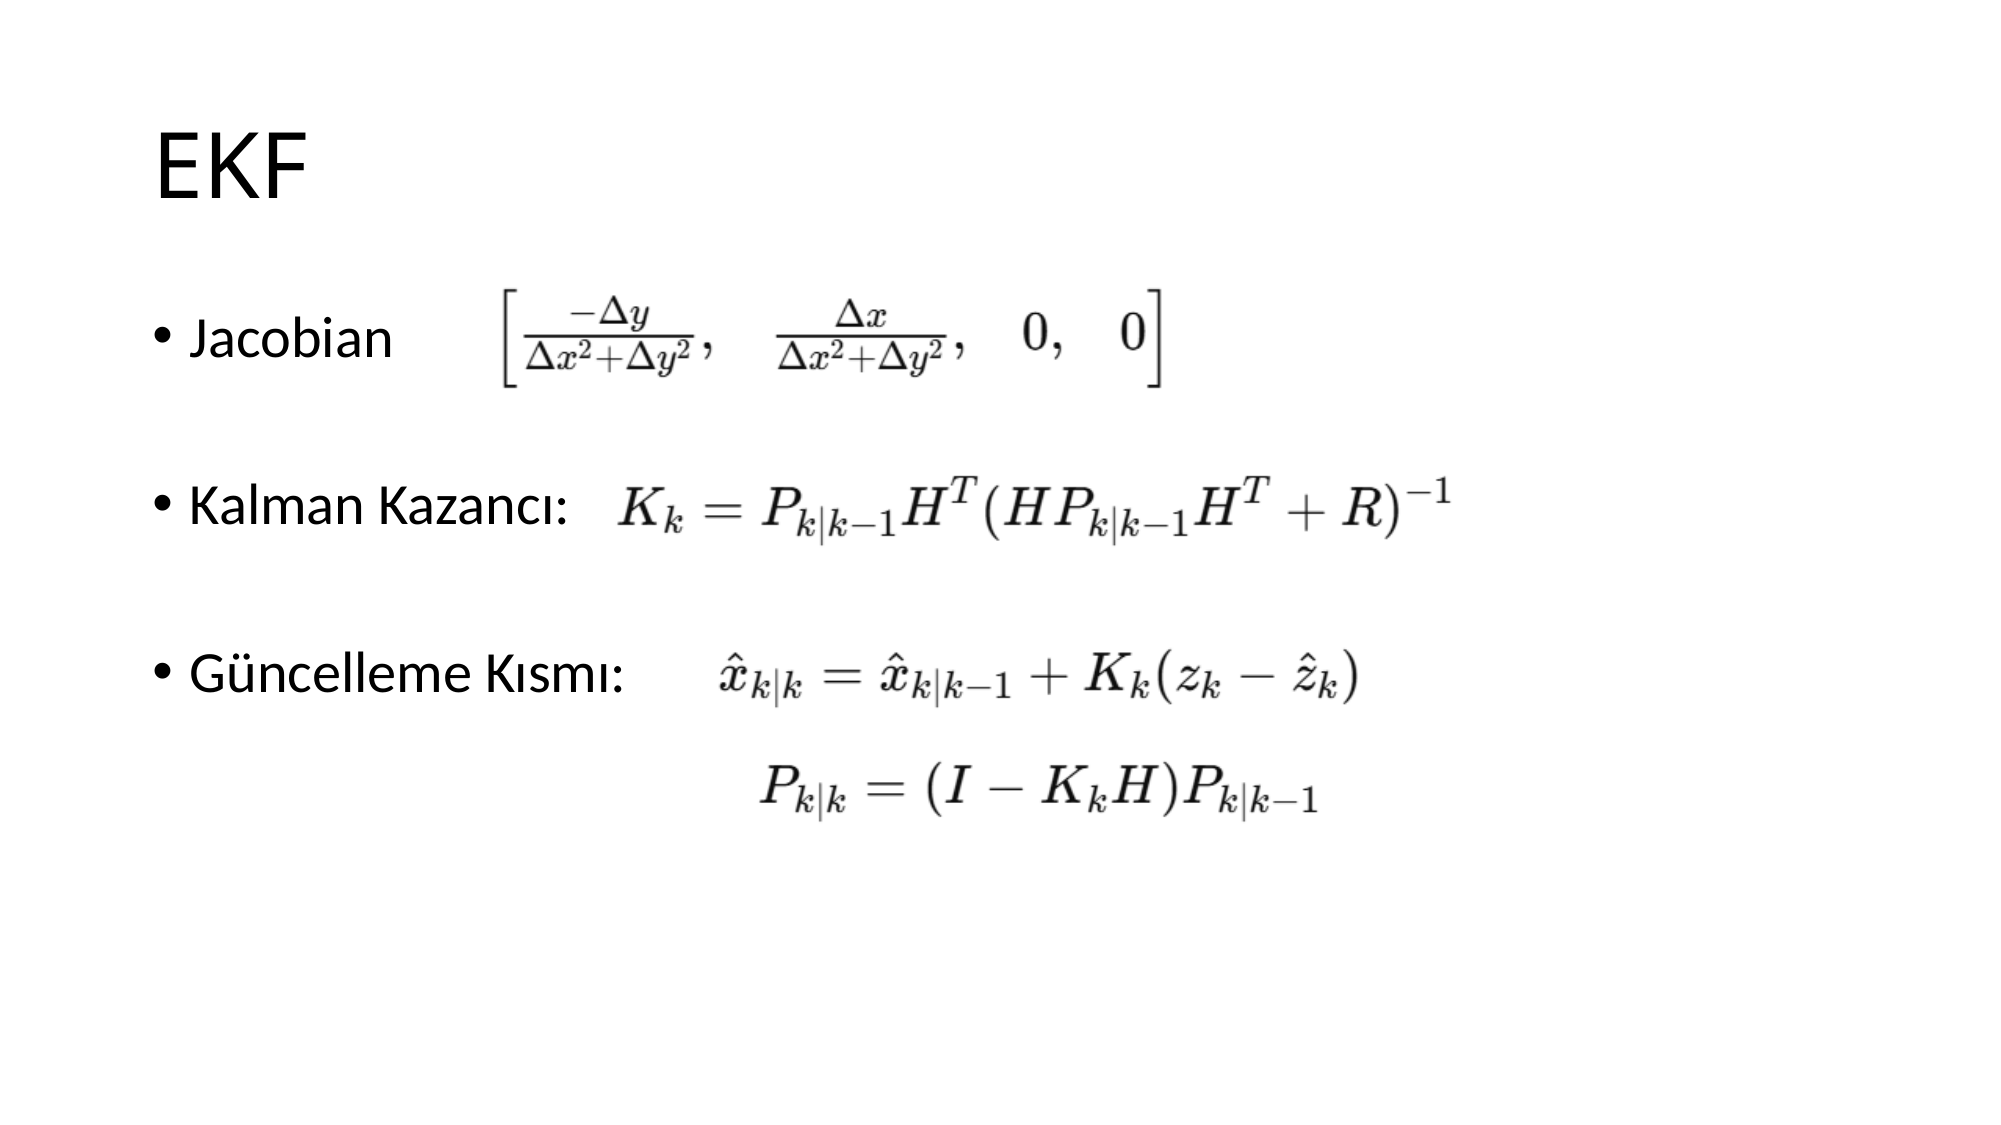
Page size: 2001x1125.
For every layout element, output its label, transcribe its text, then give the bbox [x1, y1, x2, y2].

picture [680, 645, 1383, 840]
picture [496, 266, 1199, 399]
title EKF [137, 59, 1863, 278]
picture [585, 448, 1477, 574]
